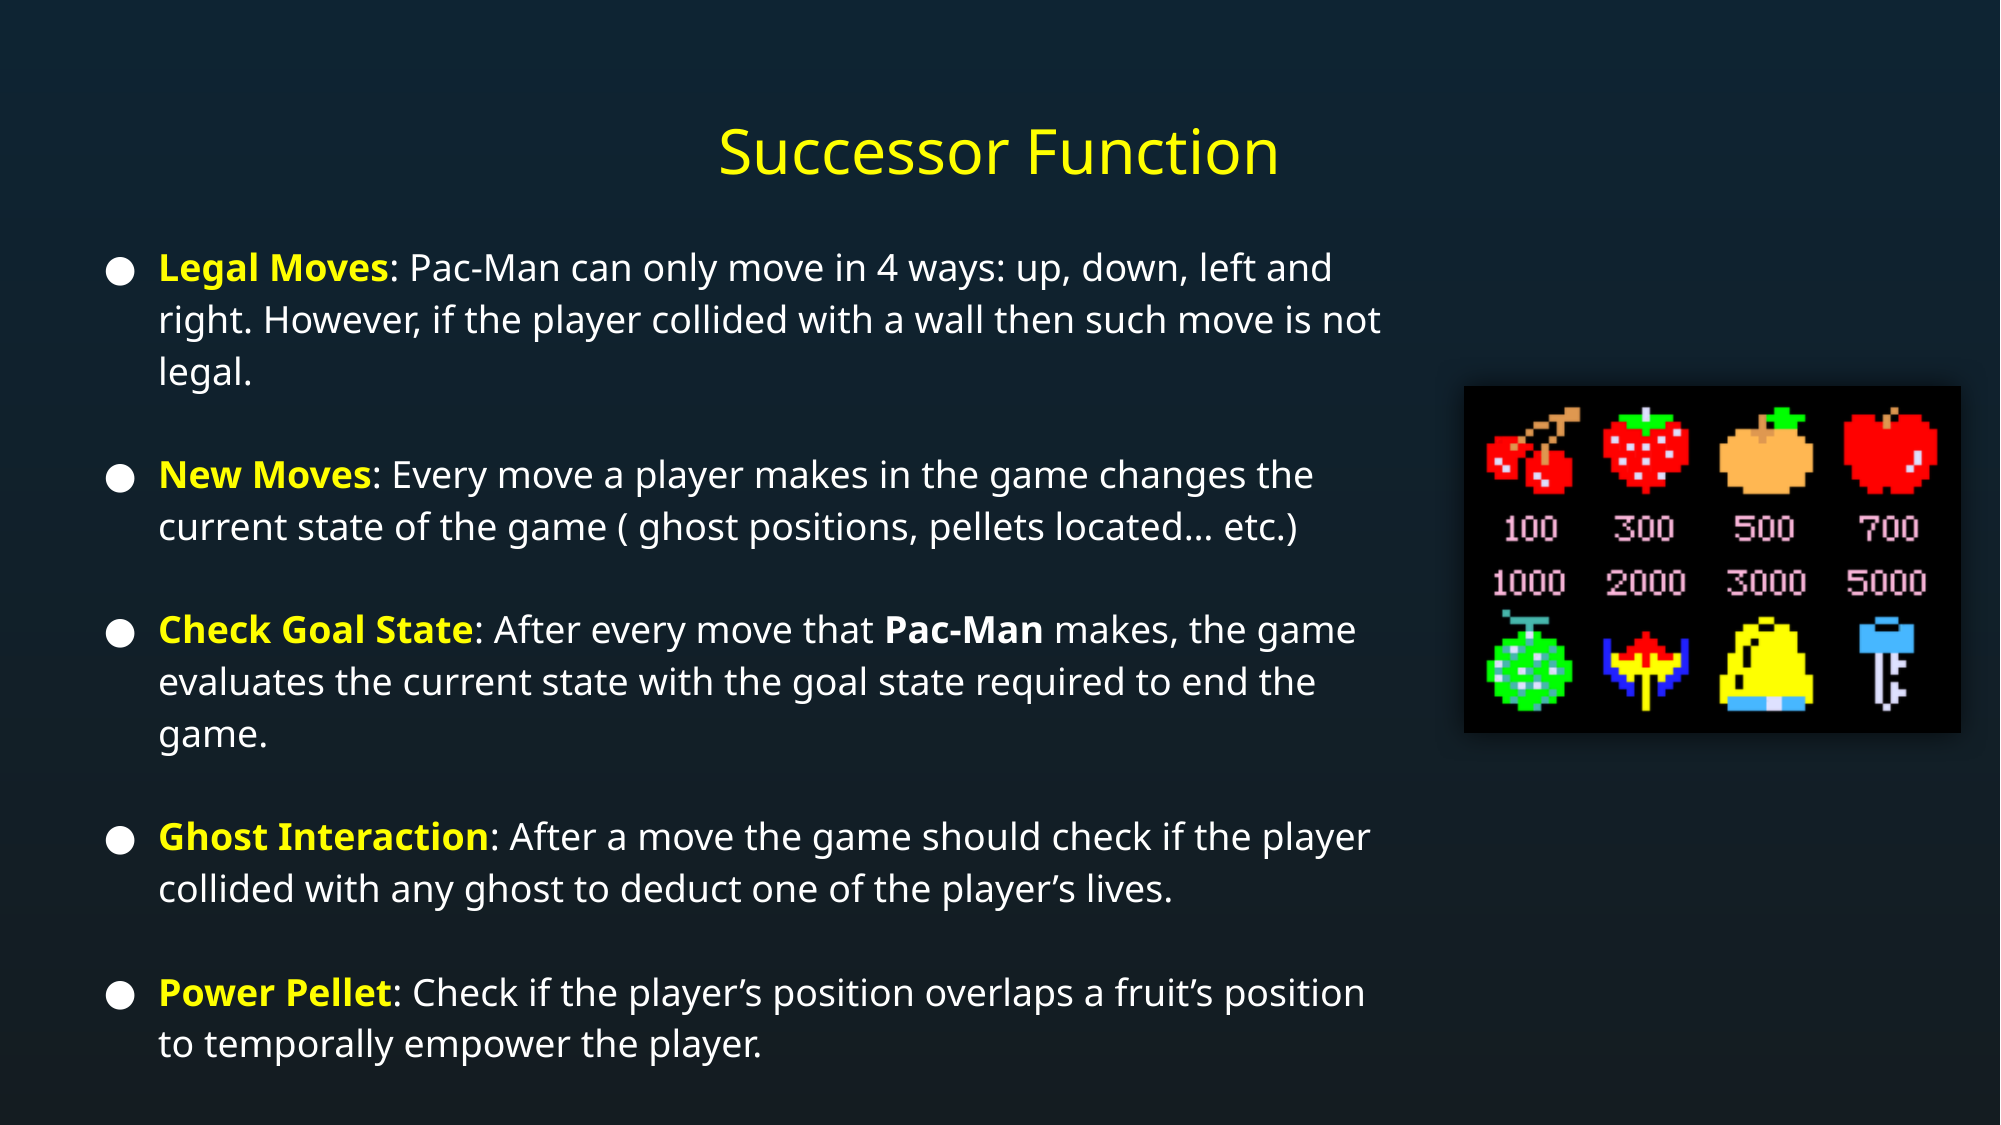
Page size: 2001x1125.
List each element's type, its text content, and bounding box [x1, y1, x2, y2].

picture [1464, 386, 1961, 734]
list Legal Moves: Pac-Man can only move in 4 ways: up, down, left and right. However, if the player collided with a wall then such move is not legal. New Moves: Every move a player makes in the game changes the current state of the game ( ghost positions, pellets located… etc.) Check Goal State: After every move that Pac-Man makes, the game evaluates the current state with the goal state required to end the game. Ghost Interaction: After a move the game should check if the player collided with any ghost to deduct one of the player’s lives. Power Pellet: Check if the player’s position overlaps a fruit’s position to temporally empower the player. [68, 222, 1422, 1048]
title Successor Function [393, 97, 1932, 223]
text_box [25, 0, 393, 343]
